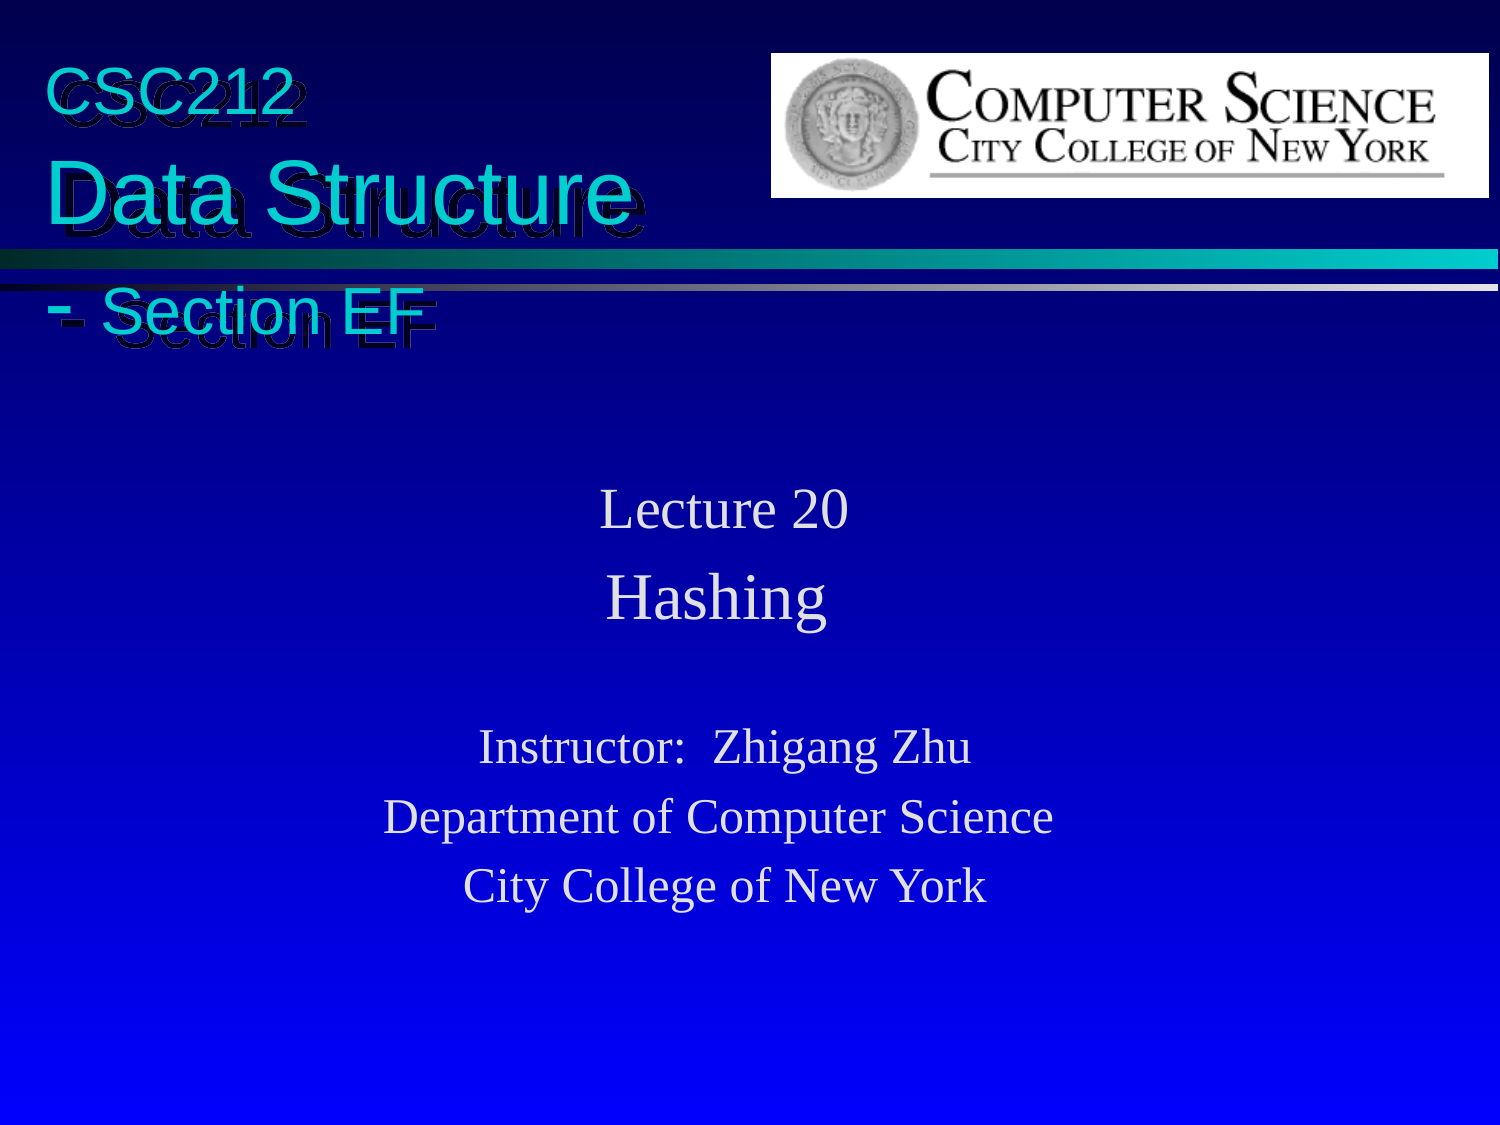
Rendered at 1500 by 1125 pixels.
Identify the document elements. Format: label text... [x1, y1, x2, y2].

picture [771, 53, 1489, 198]
title CSC212 Data Structure - Section EF [29, 36, 1500, 338]
subtitle Lecture 20 Hashing Instructor: Zhigang Zhu Department of Computer Science City College of New York [136, 461, 1313, 988]
